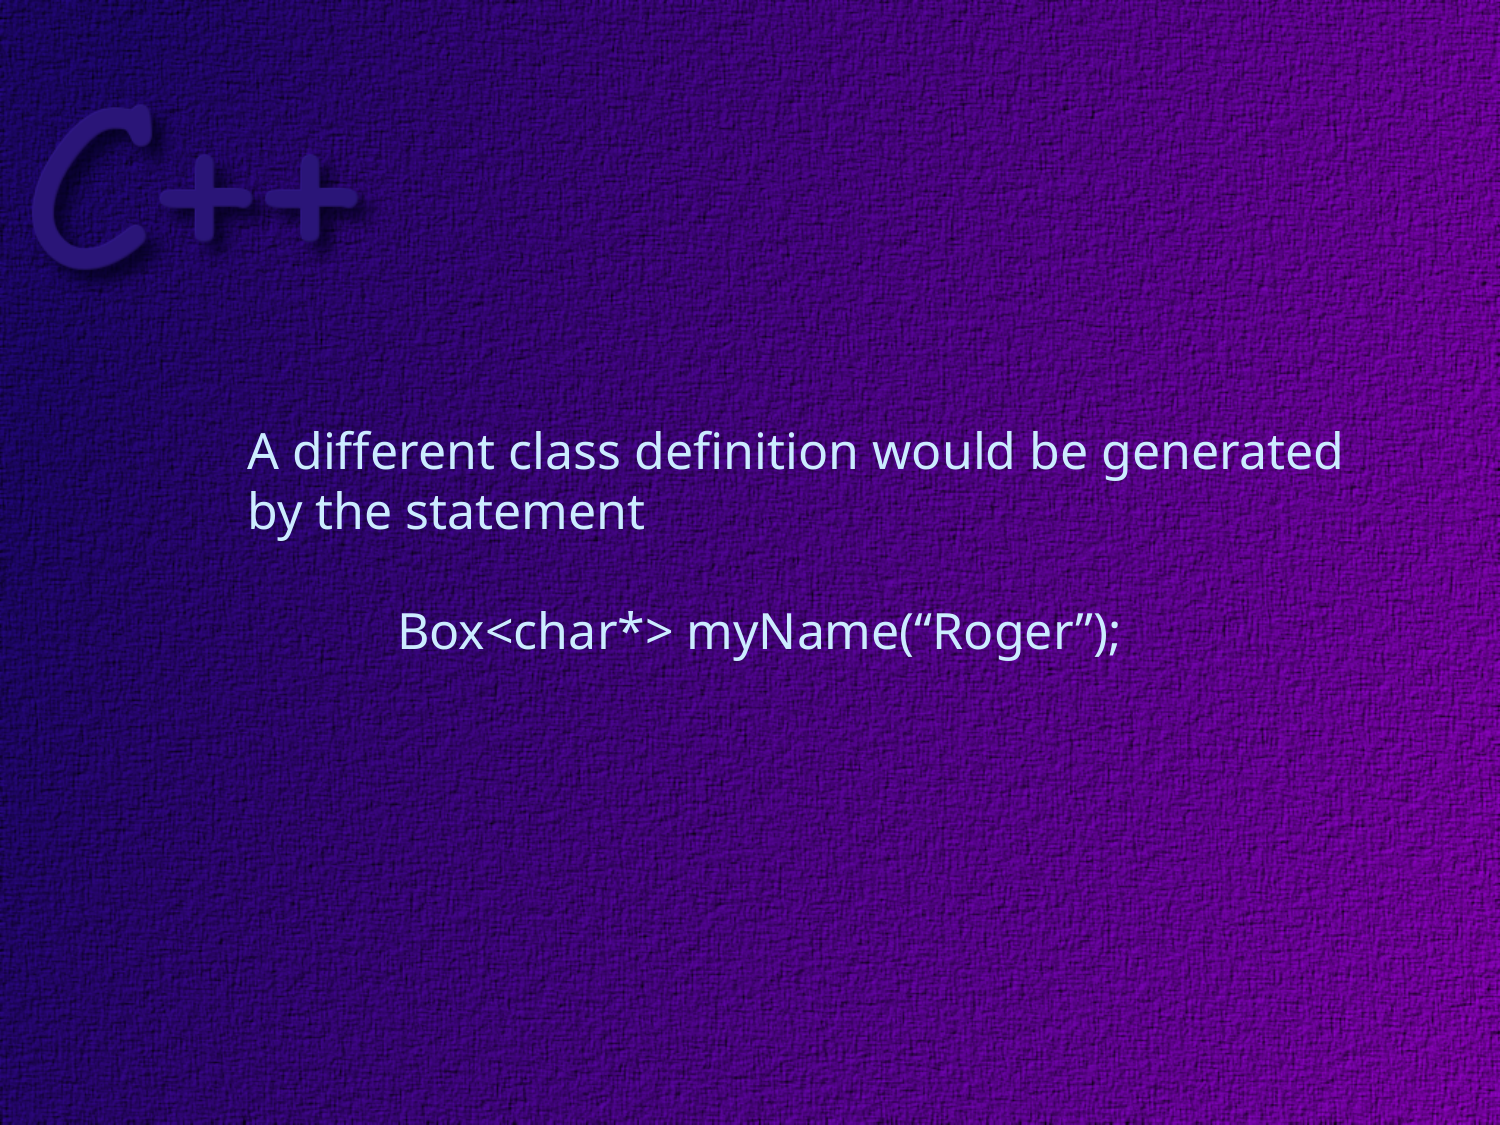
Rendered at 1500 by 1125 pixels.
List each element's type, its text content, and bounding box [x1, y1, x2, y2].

text_box A different class definition would be generated by the statement Box<char*> myName(“Roger”); [232, 412, 1361, 668]
picture [0, 0, 1500, 1125]
